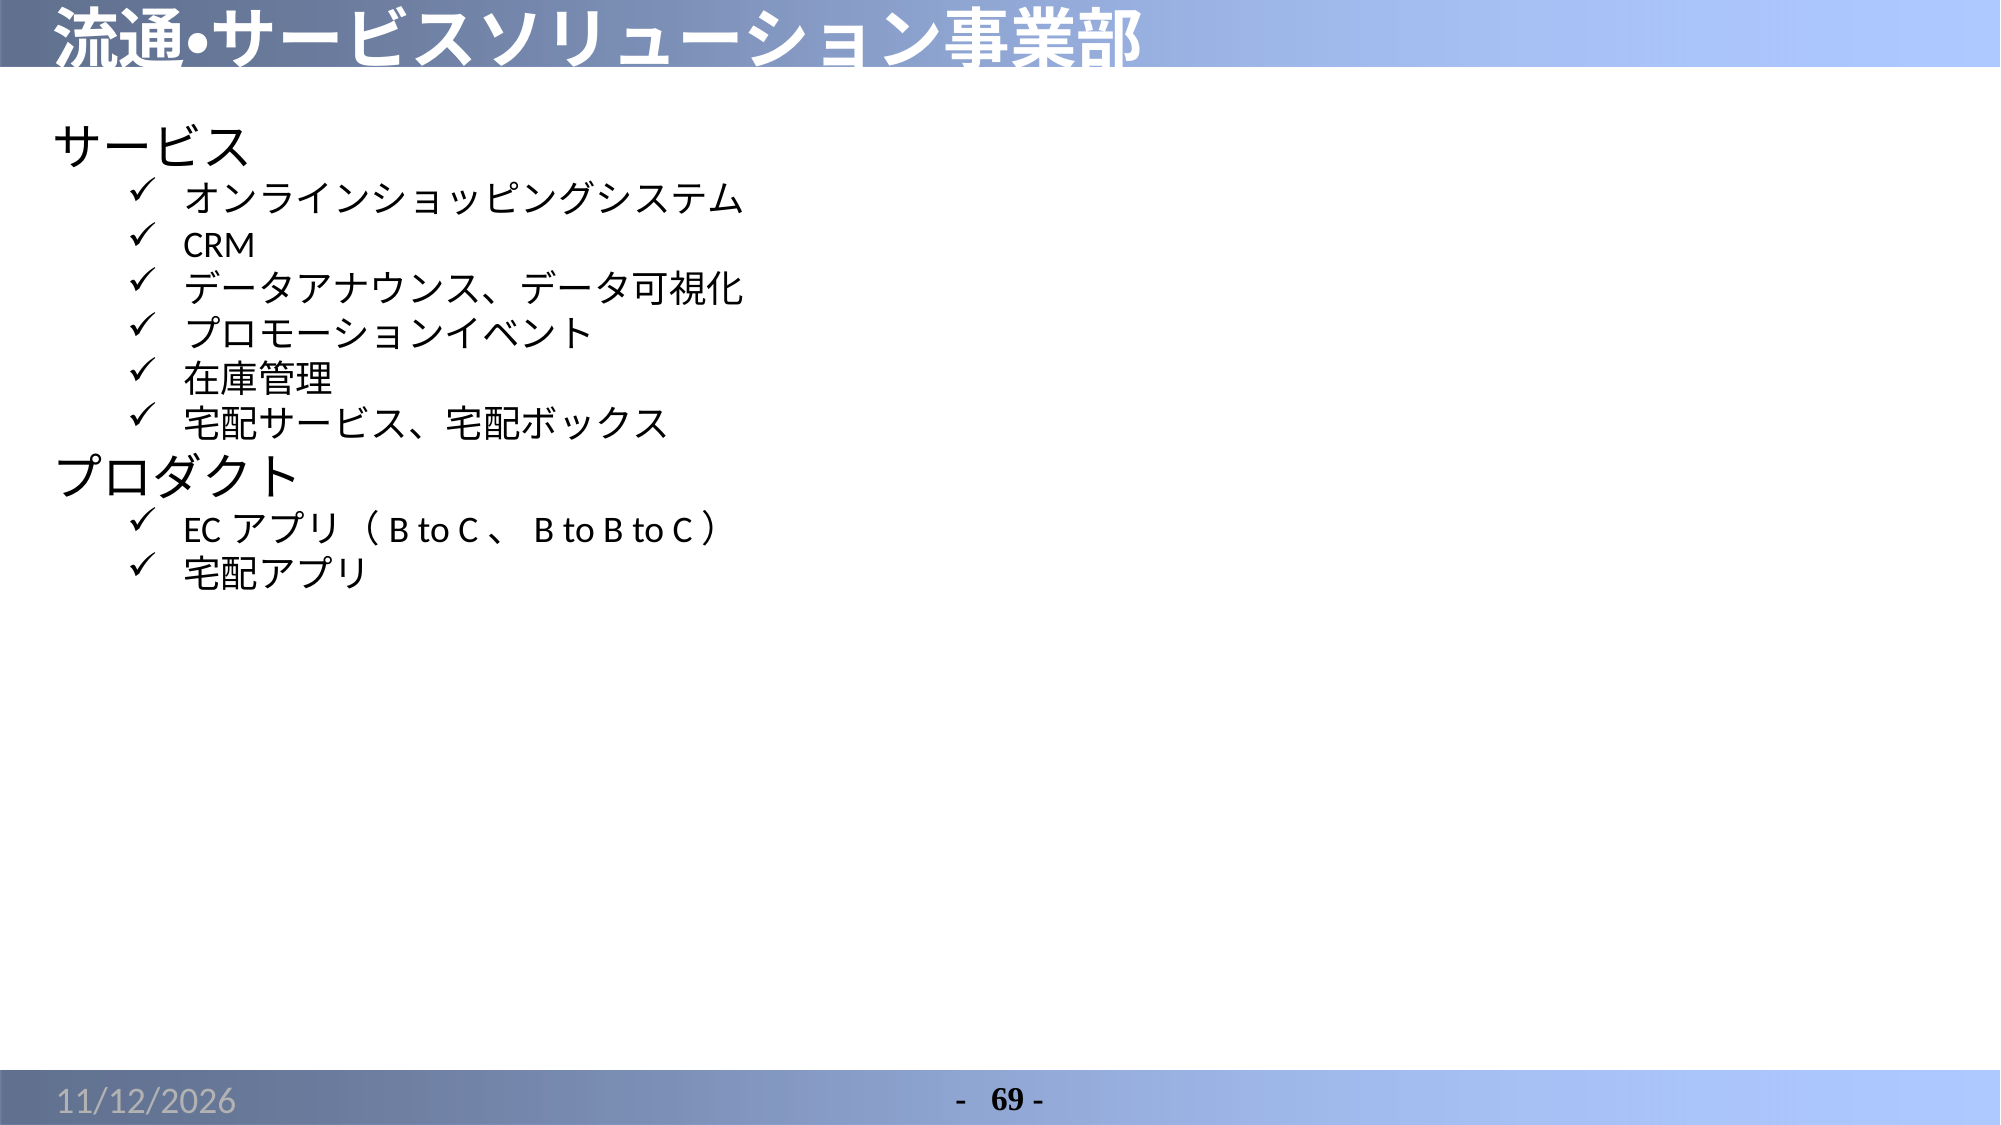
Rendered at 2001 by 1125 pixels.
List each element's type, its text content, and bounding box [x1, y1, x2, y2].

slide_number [55, 1076, 516, 1122]
title 流通・サービスソリューション事業部 [52, 0, 1946, 78]
slide_number - 69 - [934, 1078, 1063, 1117]
list サービス オンラインショッピングシステム CRM データアナウンス、データ可視化 プロモーションイベント 在庫管理 宅配サービス、宅配ボックス プロダクト ECアプリ（B to C、B to B to C） 宅配アプリ [52, 115, 1946, 646]
